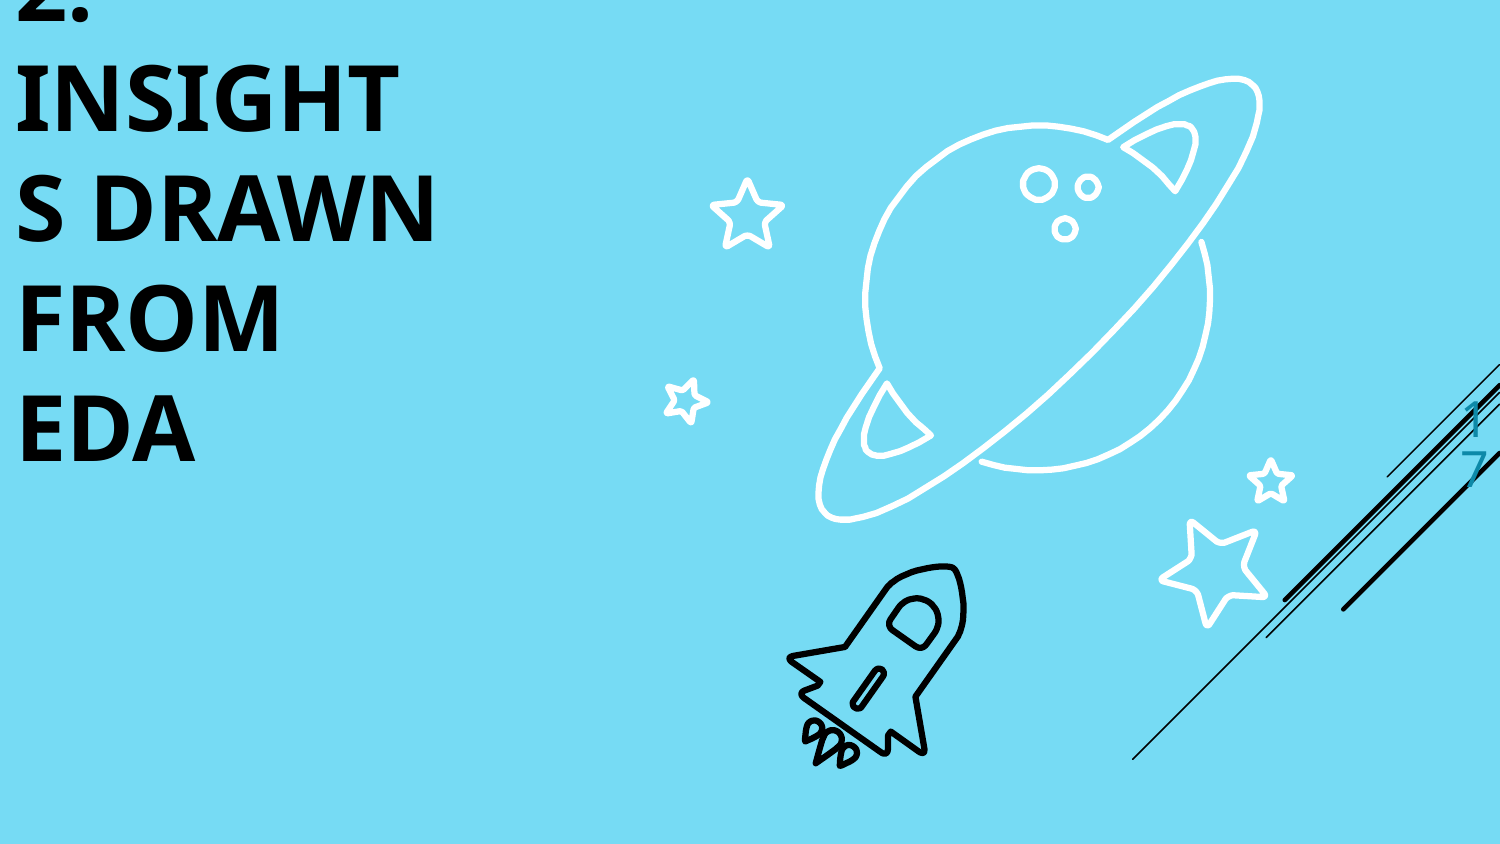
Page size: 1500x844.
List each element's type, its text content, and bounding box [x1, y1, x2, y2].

title Section 2: Insights drawn from EDA [0, 388, 459, 496]
slide_number 17 [1444, 362, 1500, 482]
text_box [818, 78, 1260, 520]
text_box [792, 576, 974, 759]
